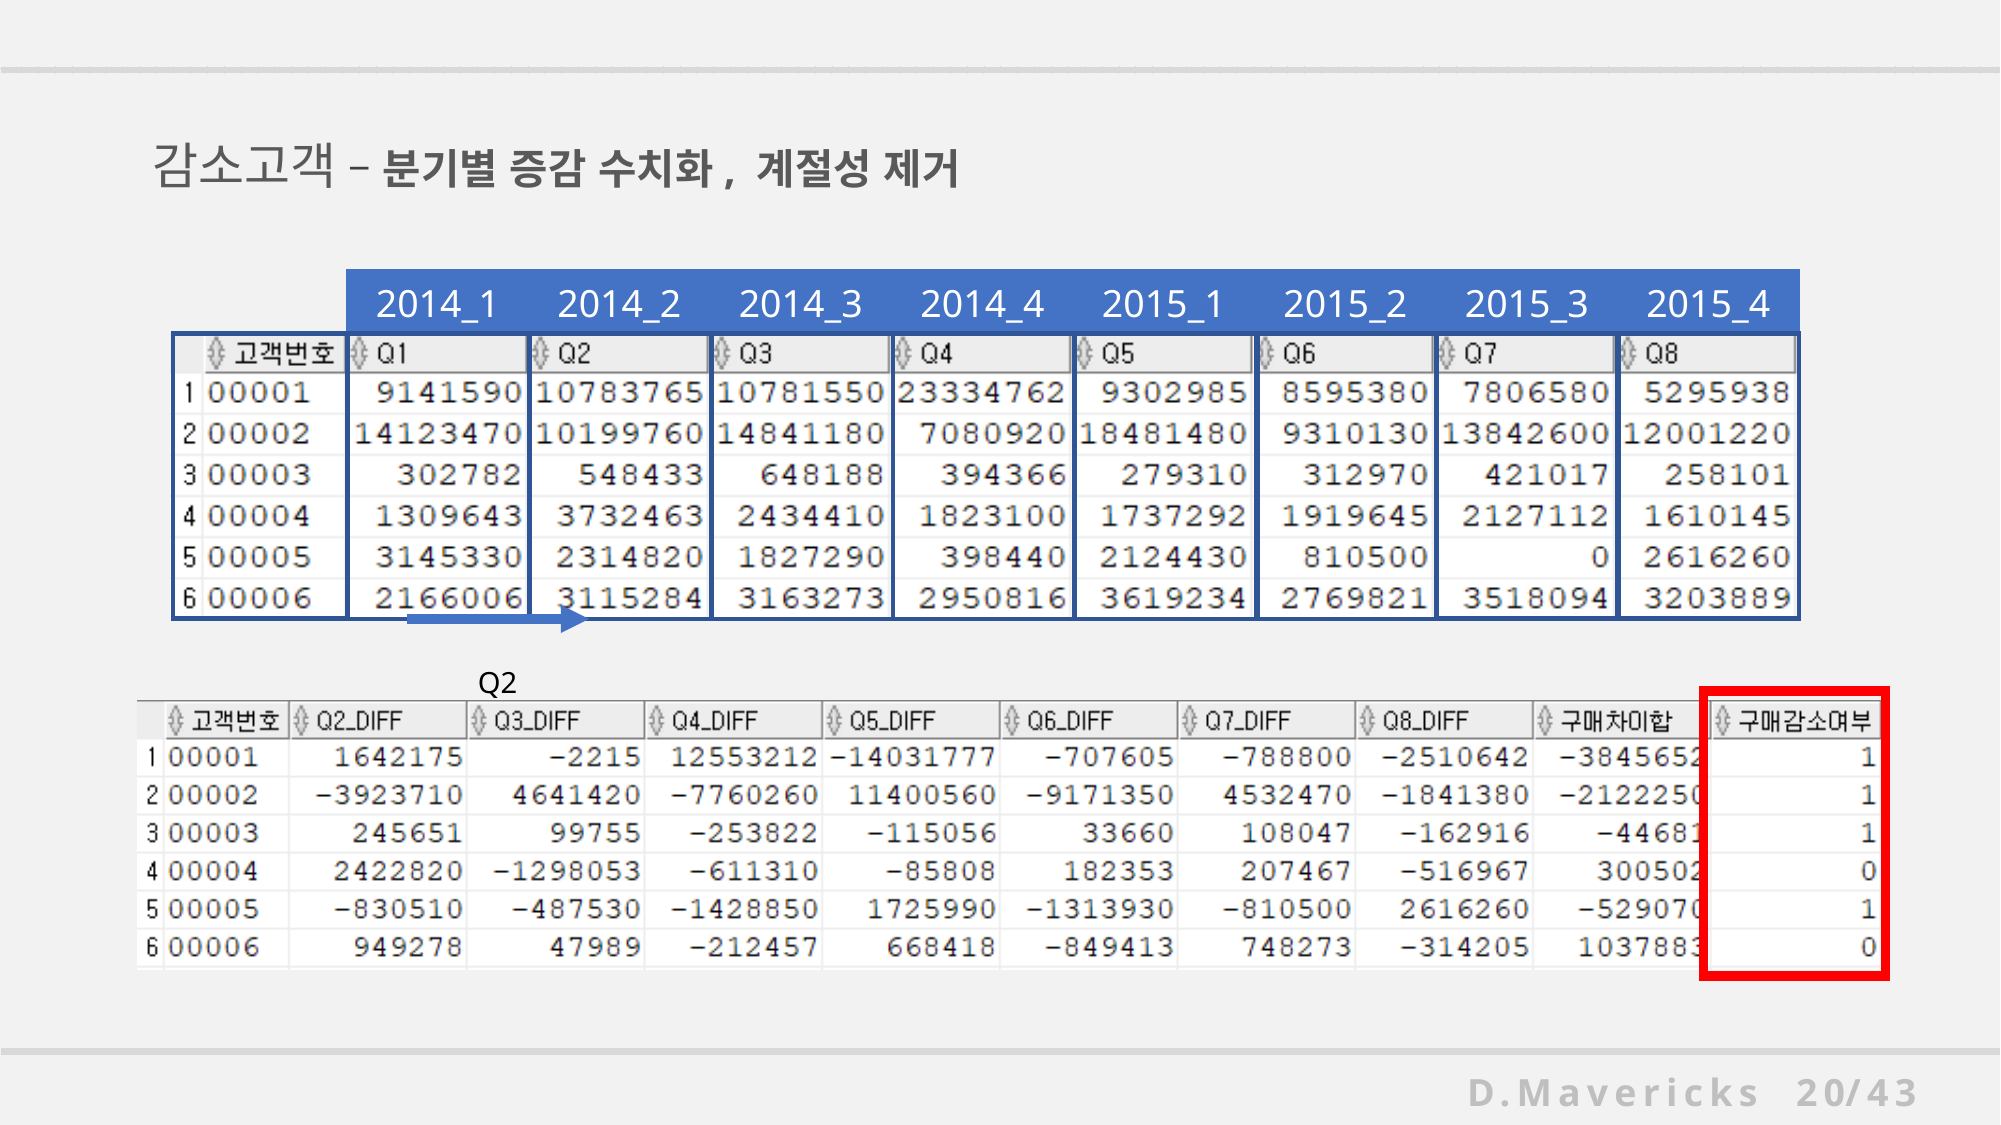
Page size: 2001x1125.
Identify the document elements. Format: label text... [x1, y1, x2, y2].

text_box Q2 [499, 657, 533, 700]
table_header 2015_4 [1618, 270, 1798, 329]
text_box [0, 1047, 2000, 1056]
picture [137, 700, 1887, 970]
table_header 2014_3 [710, 270, 892, 329]
title 감소고객 – 분기별 증감 수치화, 계절성 제거 [137, 74, 1863, 278]
table_header 2014_2 [529, 270, 710, 329]
title 감소고객 – 분기별 증감 수치화, 계절성 제거 [137, 59, 1863, 66]
table_header 2014_1 [348, 270, 529, 329]
text_box [1702, 690, 1886, 700]
text_box [1702, 970, 1886, 977]
text_box D.Mavericks 20/43 [1452, 1061, 2000, 1125]
picture [170, 333, 1801, 619]
table_header 2015_3 [1436, 270, 1618, 329]
text_box Q2 [463, 657, 497, 700]
table_header 2014_4 [892, 270, 1073, 329]
table_header 2015_1 [1073, 270, 1255, 329]
table_header 2015_2 [1255, 270, 1436, 329]
text_box [0, 65, 2000, 75]
